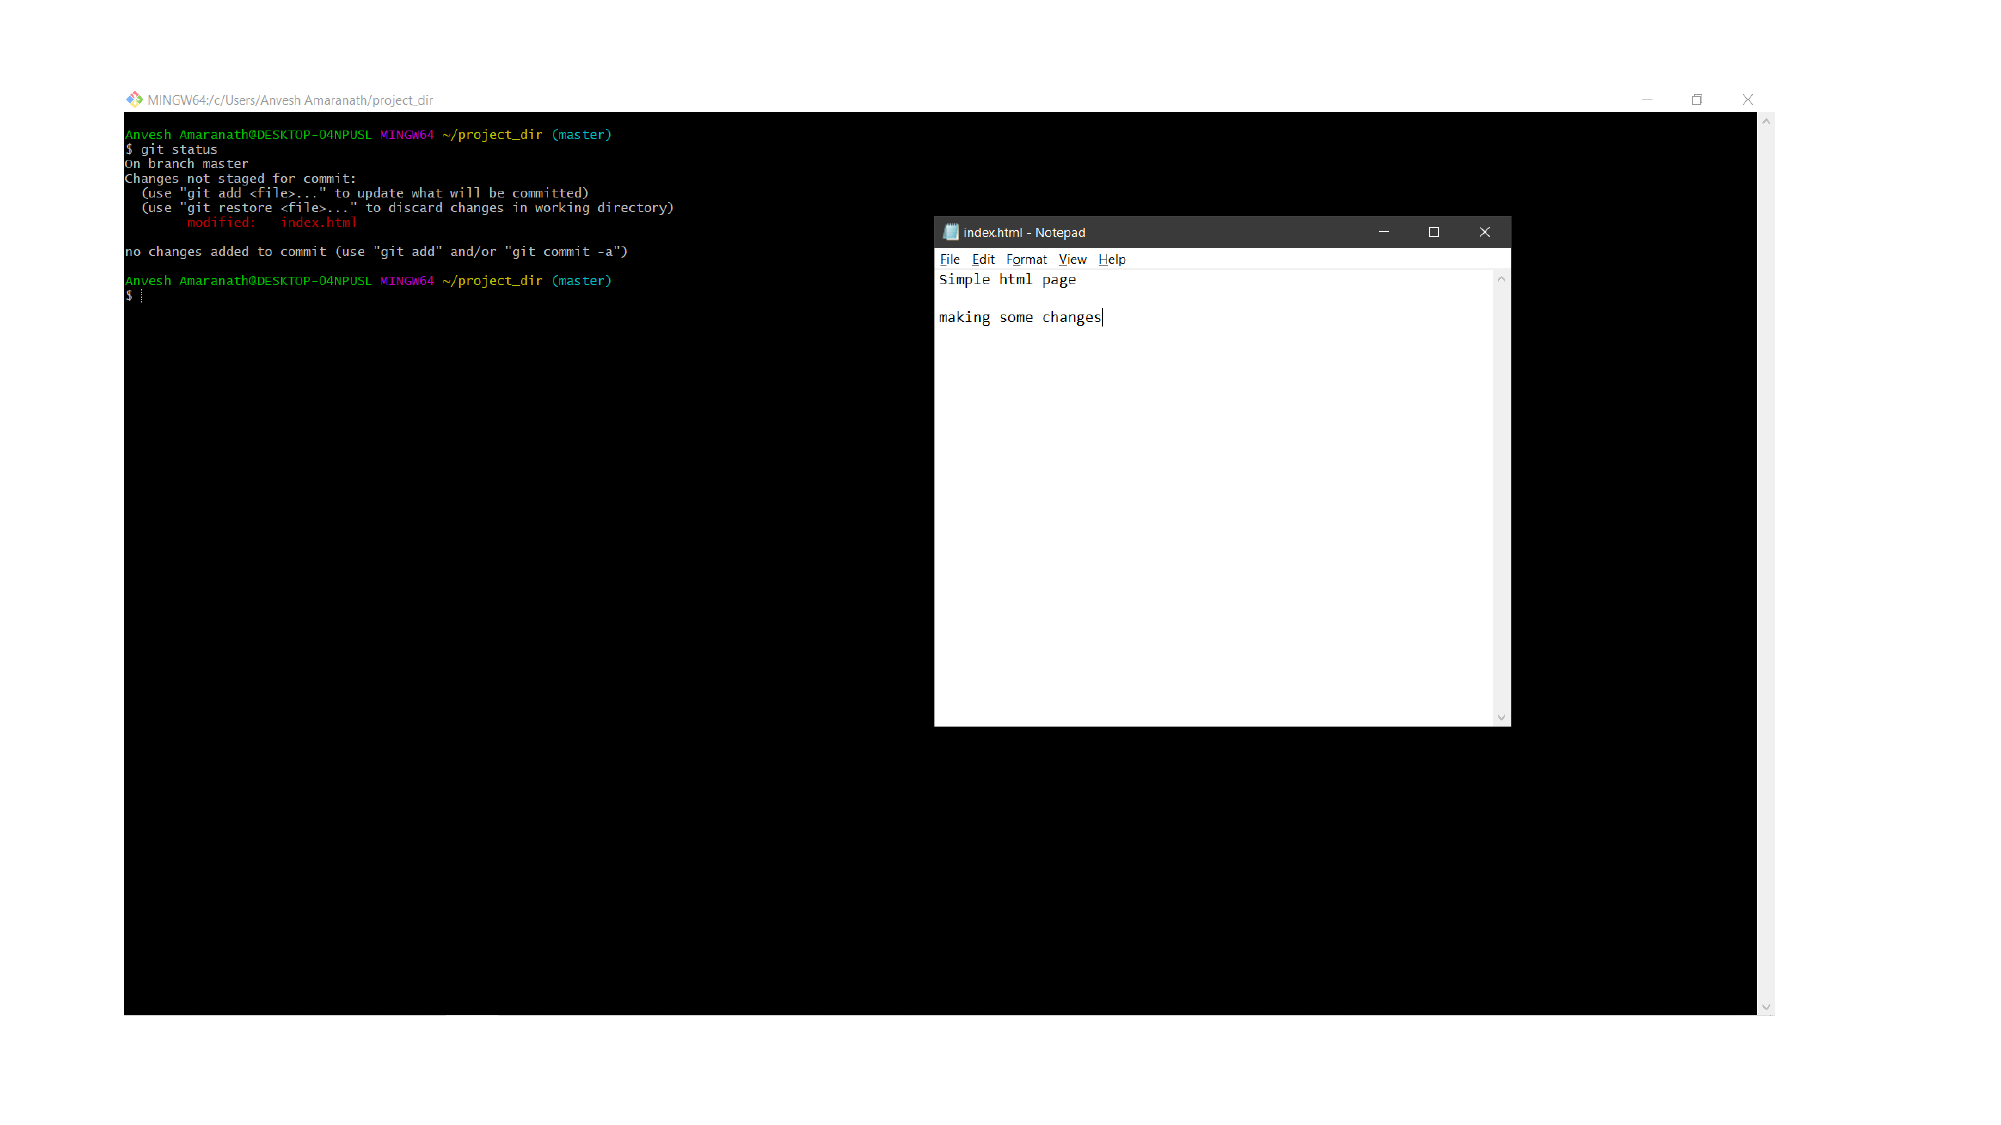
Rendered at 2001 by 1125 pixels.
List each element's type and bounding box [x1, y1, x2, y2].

picture [124, 87, 1775, 1016]
